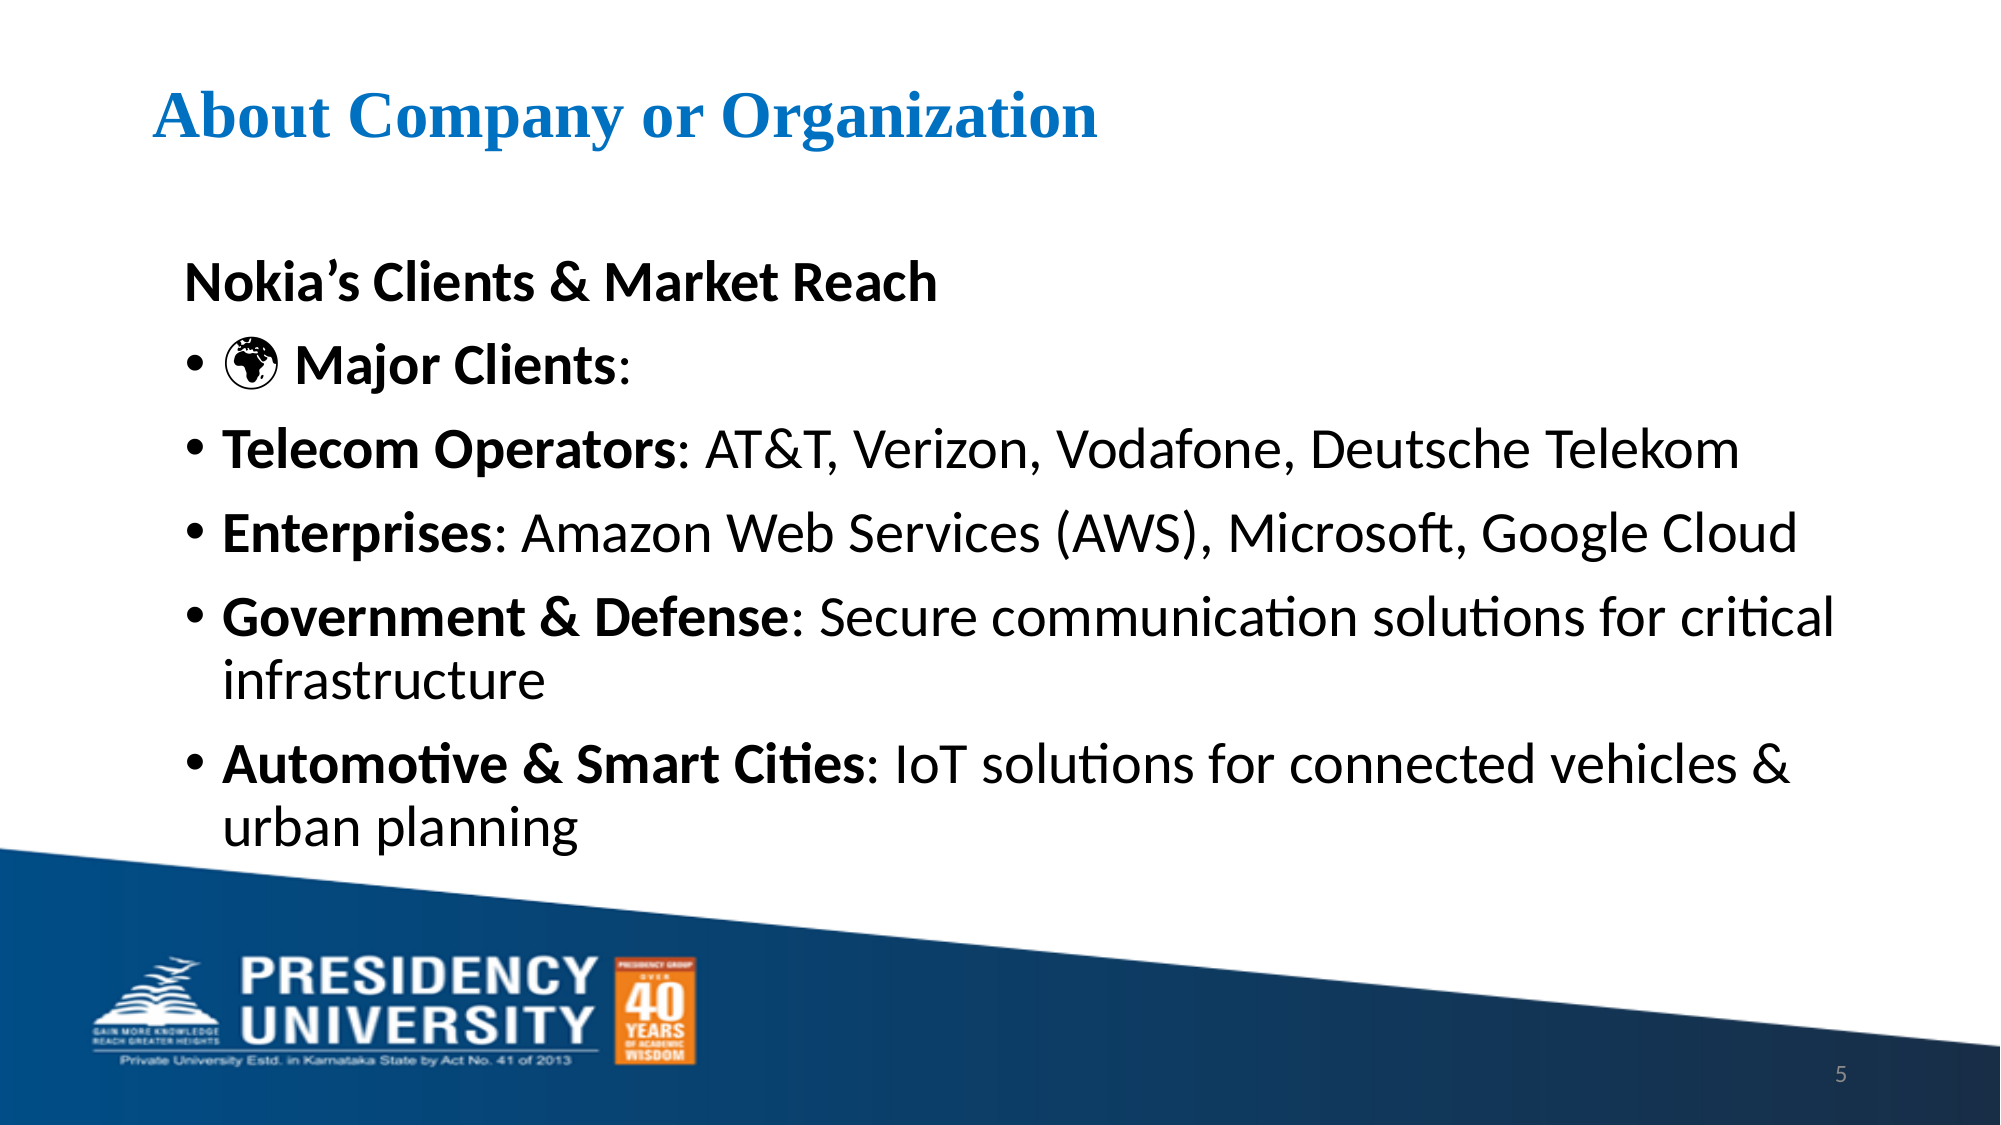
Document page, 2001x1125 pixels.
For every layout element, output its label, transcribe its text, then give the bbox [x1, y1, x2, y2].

title About Company or Organization [137, 59, 1863, 172]
slide_number 5 [1412, 1042, 1863, 1103]
list Nokia’s Clients & Market Reach 🌍 Major Clients: Telecom Operators: AT&T, Verizon, Vodafone, Deutsche Telekom Enterprises: Amazon Web Services (AWS), Microsoft, Google Cloud Government & Defense: Secure communication solutions for critical infrastructure Automotive & Smart Cities: IoT solutions for connected vehicles & urban planning [169, 243, 1895, 867]
picture [0, 845, 2000, 1125]
